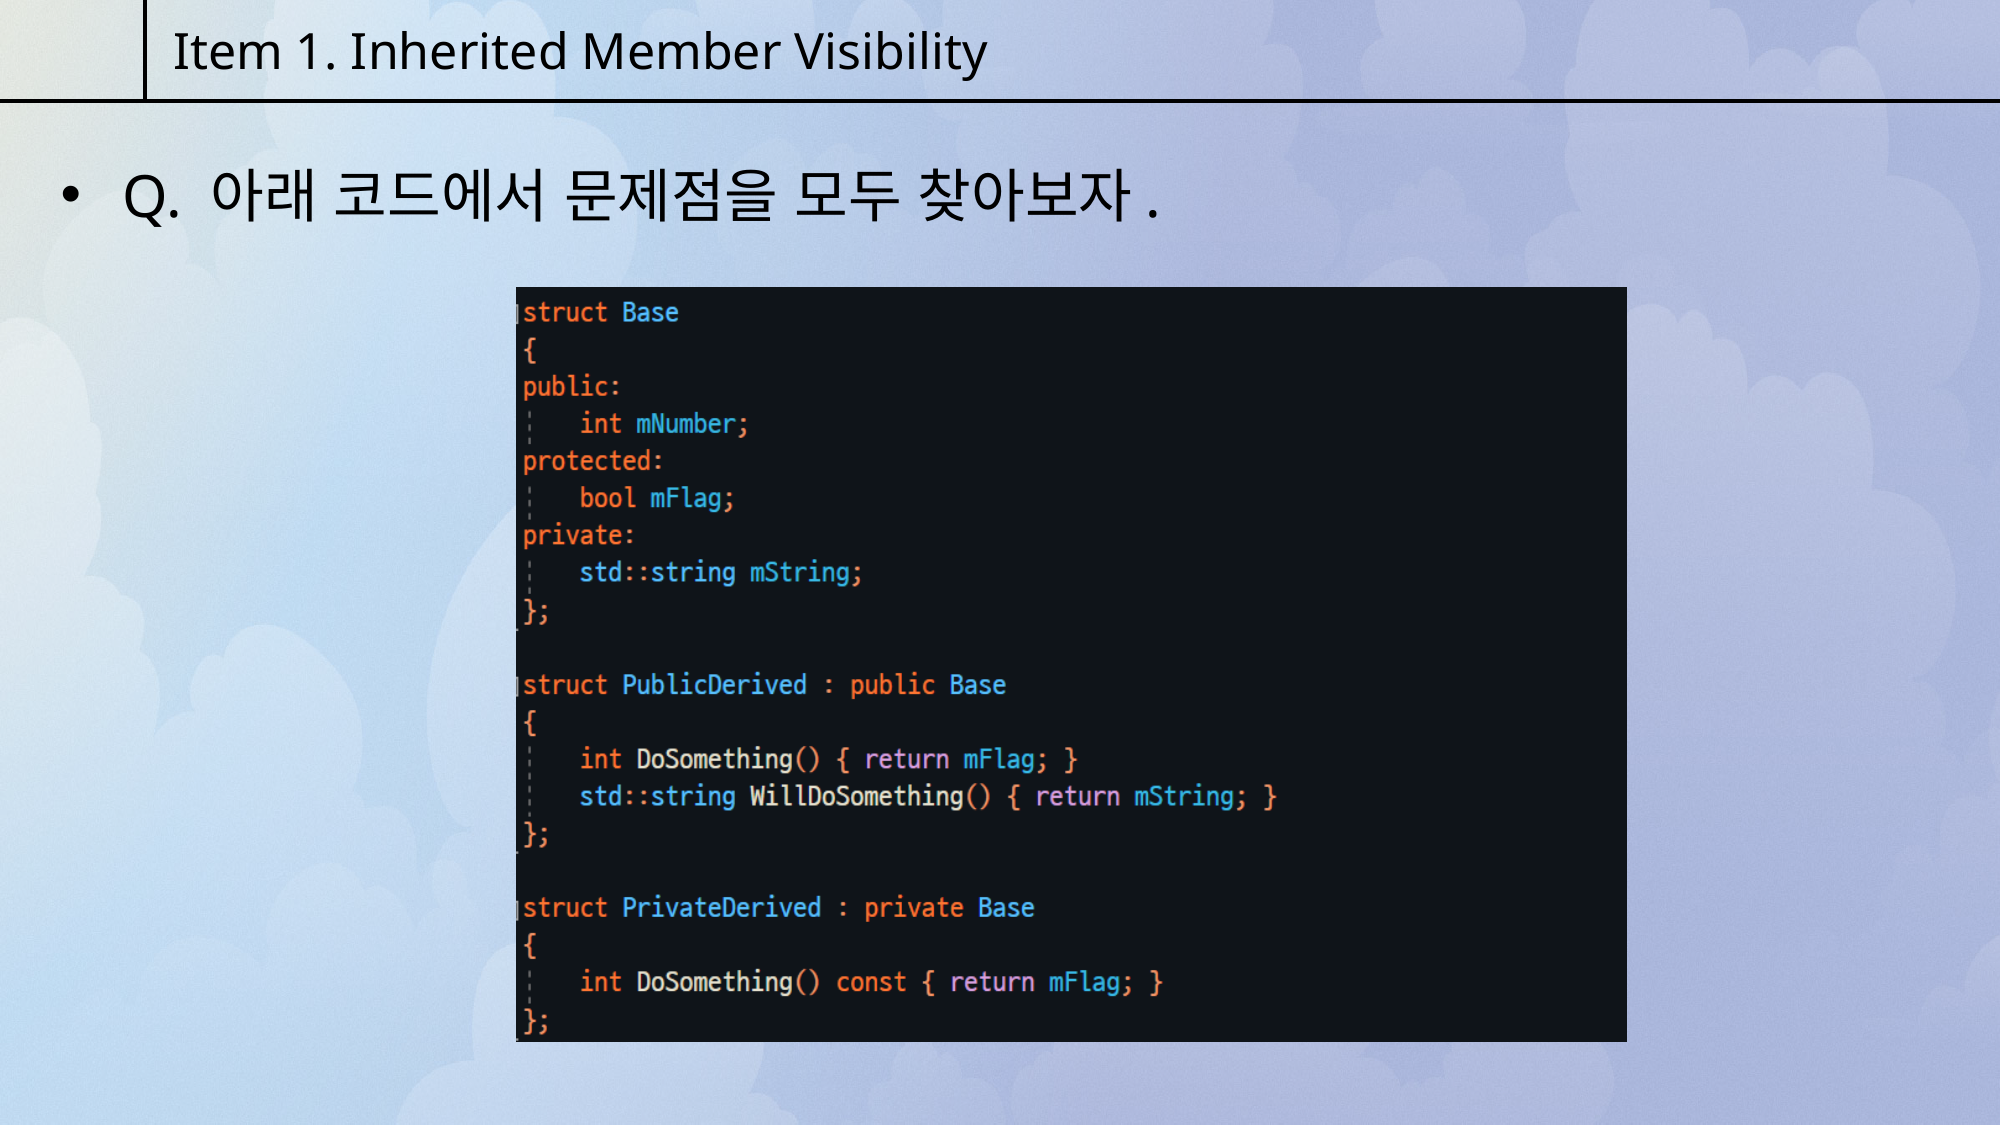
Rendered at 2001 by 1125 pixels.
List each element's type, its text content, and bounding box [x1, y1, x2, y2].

picture [516, 287, 1627, 1043]
text_box Q. 아래 코드에서 문제점을 모두 찾아보자. [45, 151, 1838, 237]
text_box Item 1. Inherited Member Visibility [149, 12, 2000, 88]
